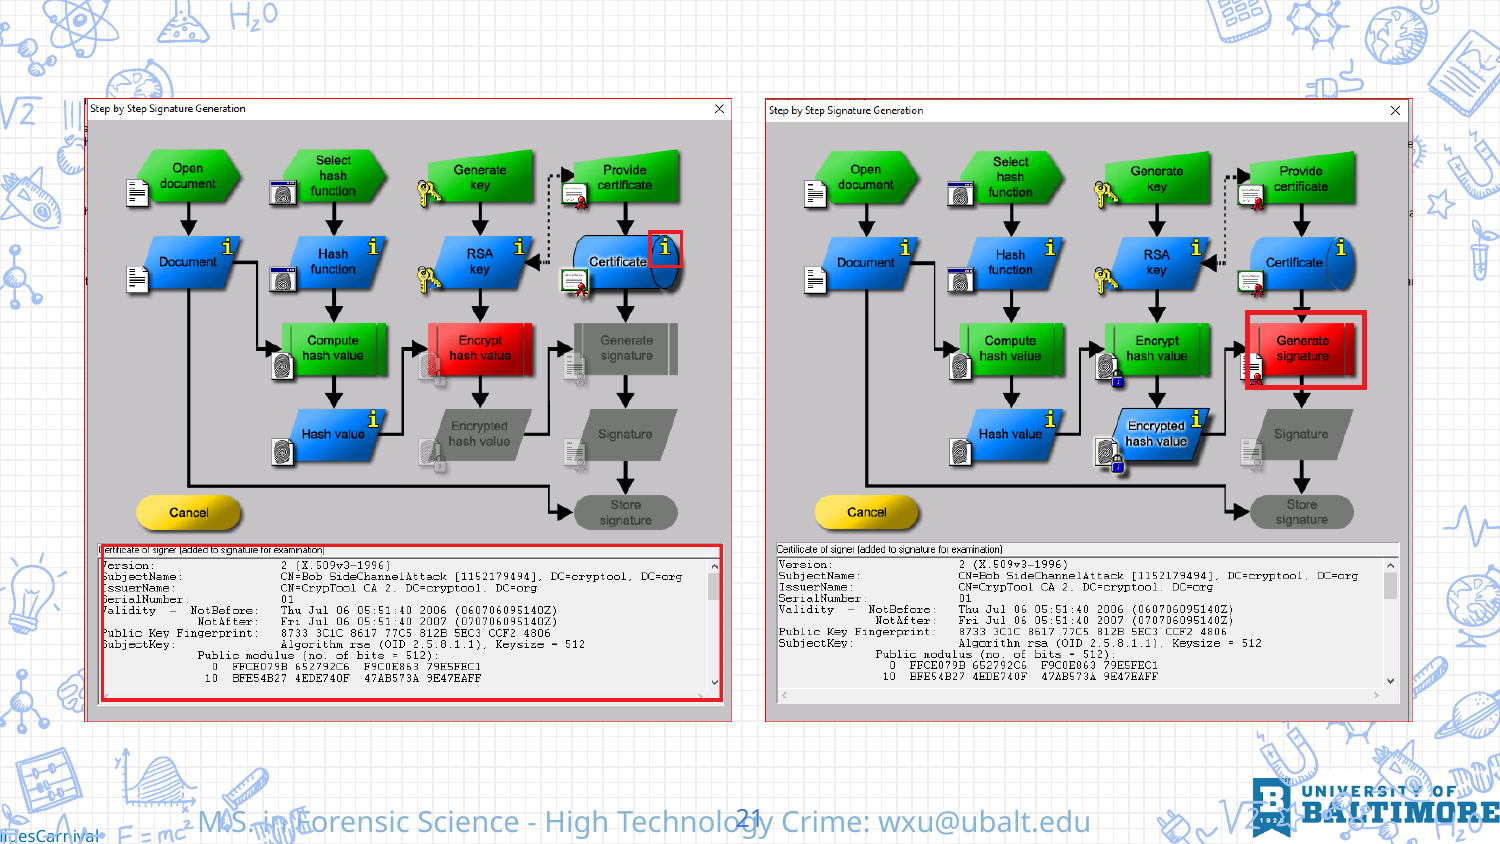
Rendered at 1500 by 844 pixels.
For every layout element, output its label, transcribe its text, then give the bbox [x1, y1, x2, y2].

picture [1253, 771, 1500, 844]
picture [83, 97, 733, 723]
picture [1408, 786, 1417, 792]
picture [1479, 779, 1483, 790]
picture [1342, 796, 1349, 806]
picture [1471, 771, 1479, 786]
picture [765, 97, 1413, 723]
picture [1283, 771, 1308, 783]
picture [1381, 771, 1421, 792]
slide_number 21 [705, 796, 795, 844]
picture [1354, 819, 1361, 827]
picture [1388, 823, 1396, 835]
picture [1375, 780, 1390, 791]
picture [1481, 771, 1489, 788]
picture [1405, 773, 1430, 800]
